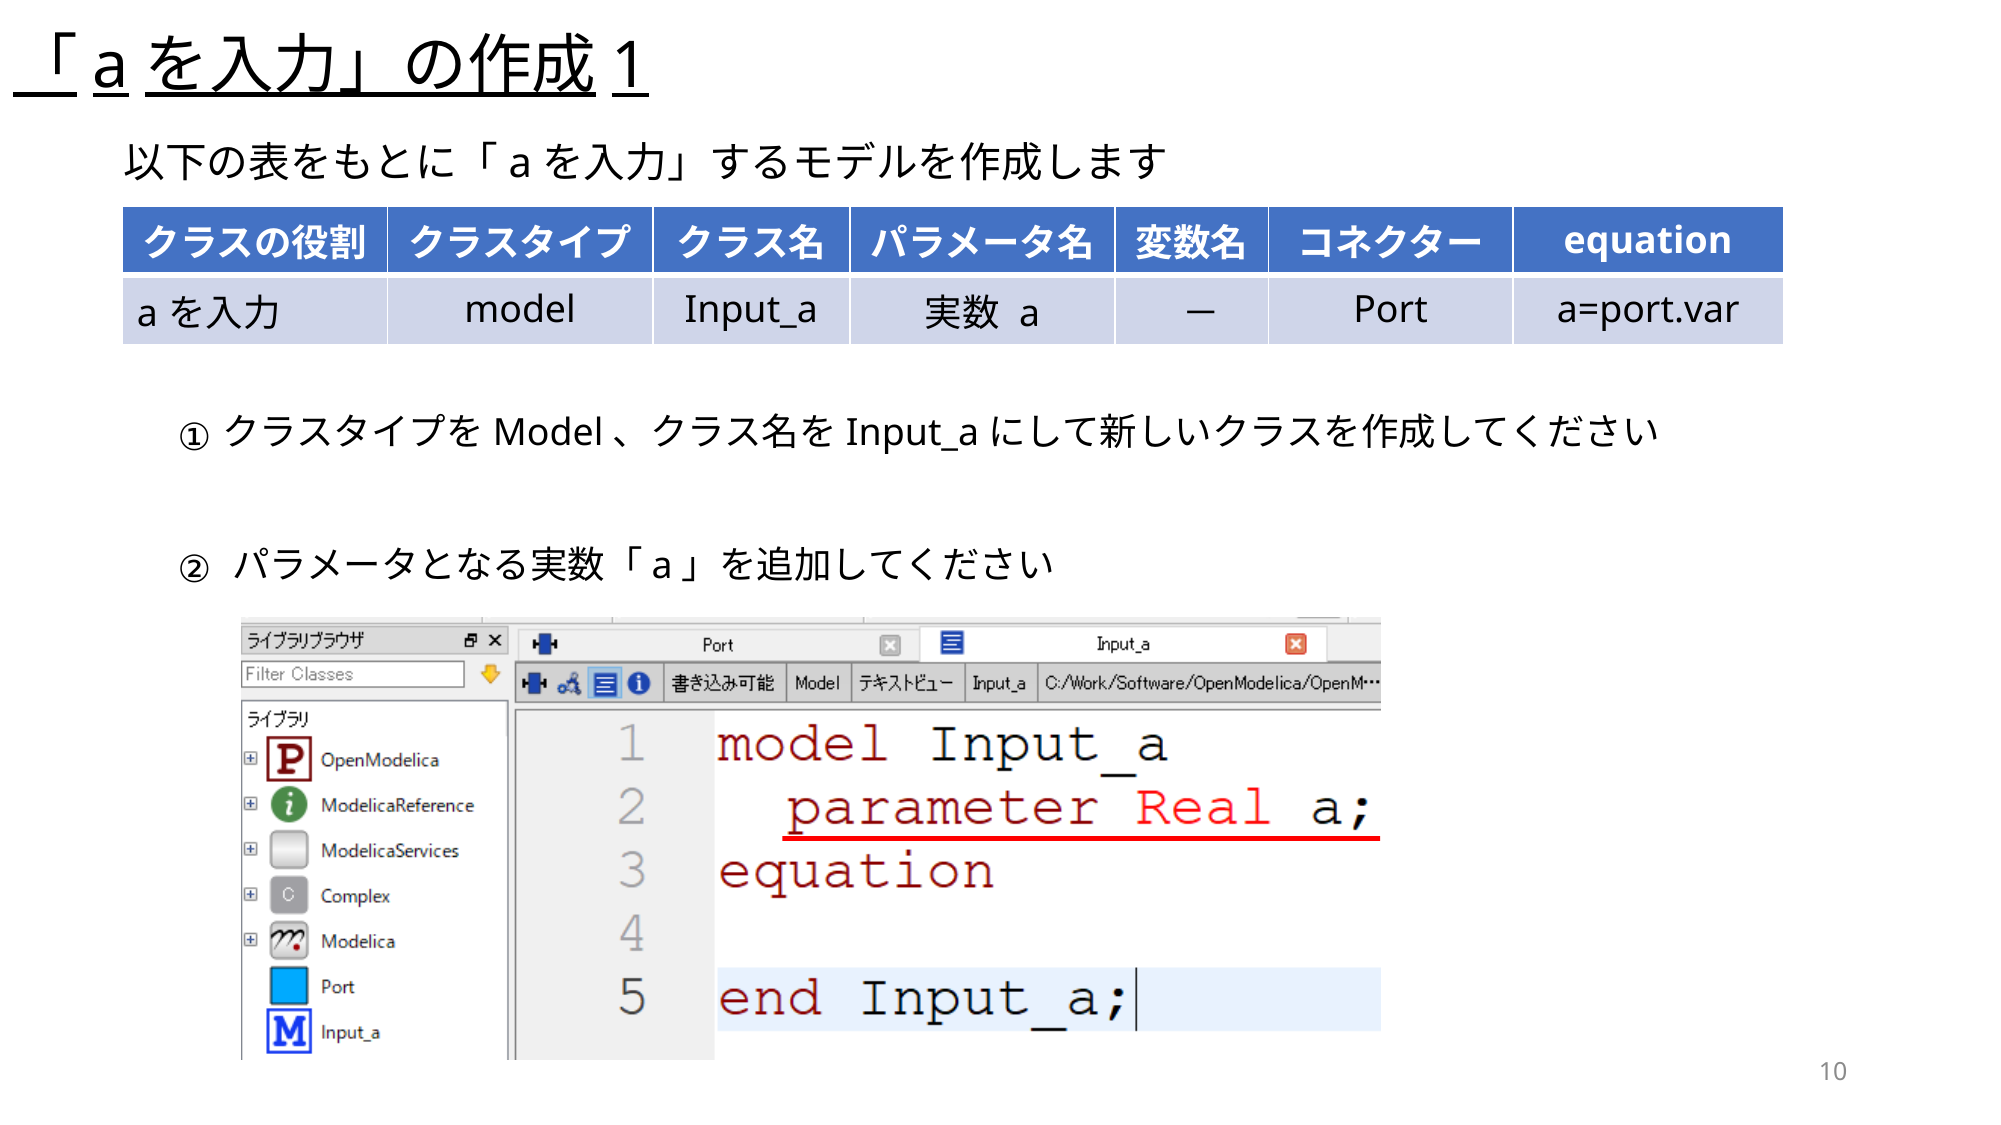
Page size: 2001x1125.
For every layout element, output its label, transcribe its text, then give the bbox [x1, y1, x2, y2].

table_header equation [1514, 207, 1783, 272]
table_cell 実数 a [851, 278, 1114, 344]
table_cell Input_a [654, 278, 849, 344]
table_header クラス名 [654, 207, 849, 272]
table_header クラスの役割 [123, 207, 387, 272]
table_cell model [388, 278, 652, 344]
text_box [160, 533, 1067, 599]
table_cell aを入力 [123, 278, 387, 344]
slide_number 10 [1412, 1042, 1863, 1103]
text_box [160, 401, 1662, 466]
text_box 以下の表をもとに「aを入力」するモデルを作成します [108, 128, 1184, 194]
table_cell Port [1269, 278, 1512, 344]
table_cell a=port.var [1514, 278, 1783, 344]
picture [241, 617, 1381, 1061]
table_header パラメータ名 [851, 207, 1114, 272]
table_cell － [1116, 278, 1268, 344]
table_header 変数名 [1116, 207, 1268, 272]
table_header コネクター [1269, 207, 1512, 272]
table_header クラスタイプ [388, 207, 652, 272]
text_box 「aを入力」の作成1 [4, 14, 657, 109]
